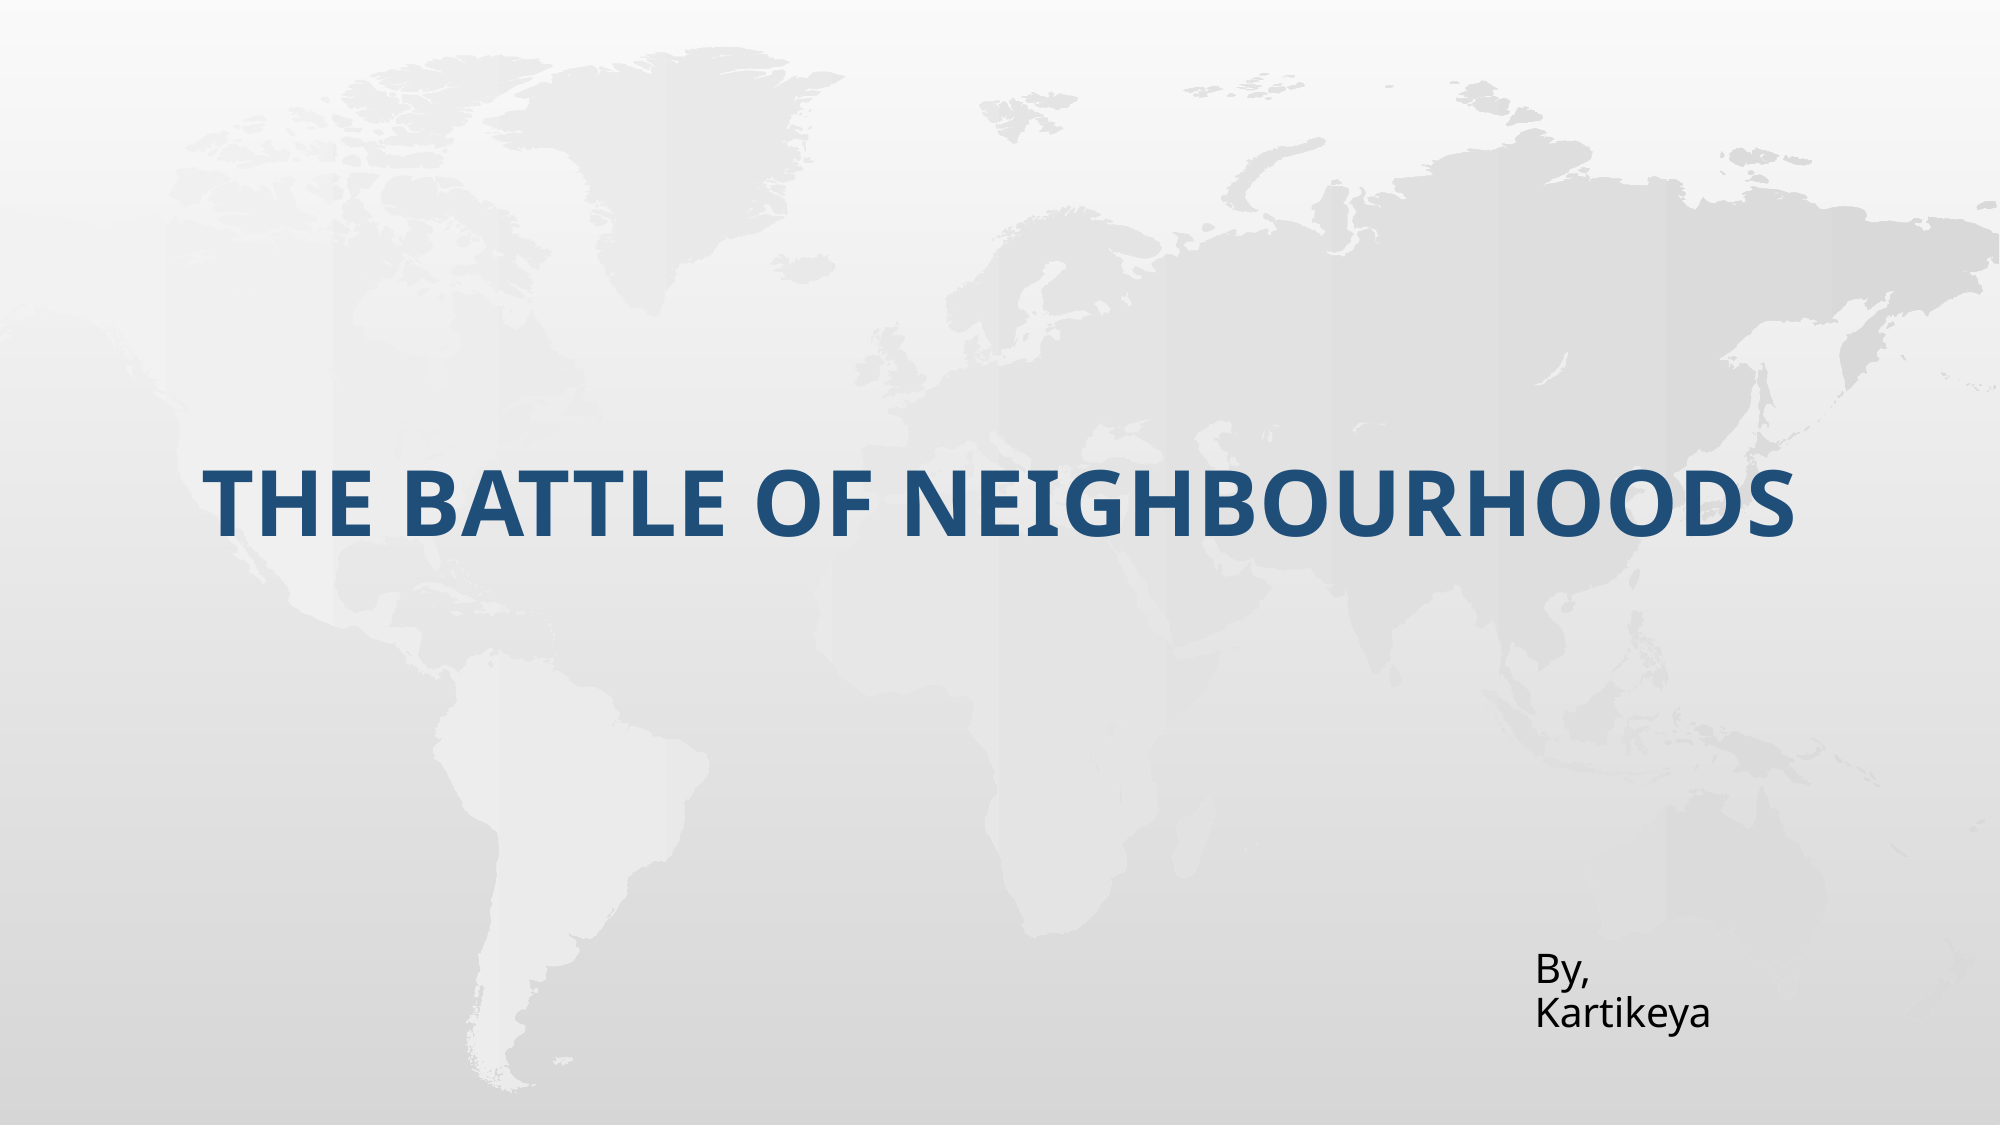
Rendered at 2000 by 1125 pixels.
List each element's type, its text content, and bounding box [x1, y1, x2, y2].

title The Battle of Neighbourhoods [0, 420, 2000, 564]
subtitle By, Kartikeya [1519, 940, 1954, 1045]
